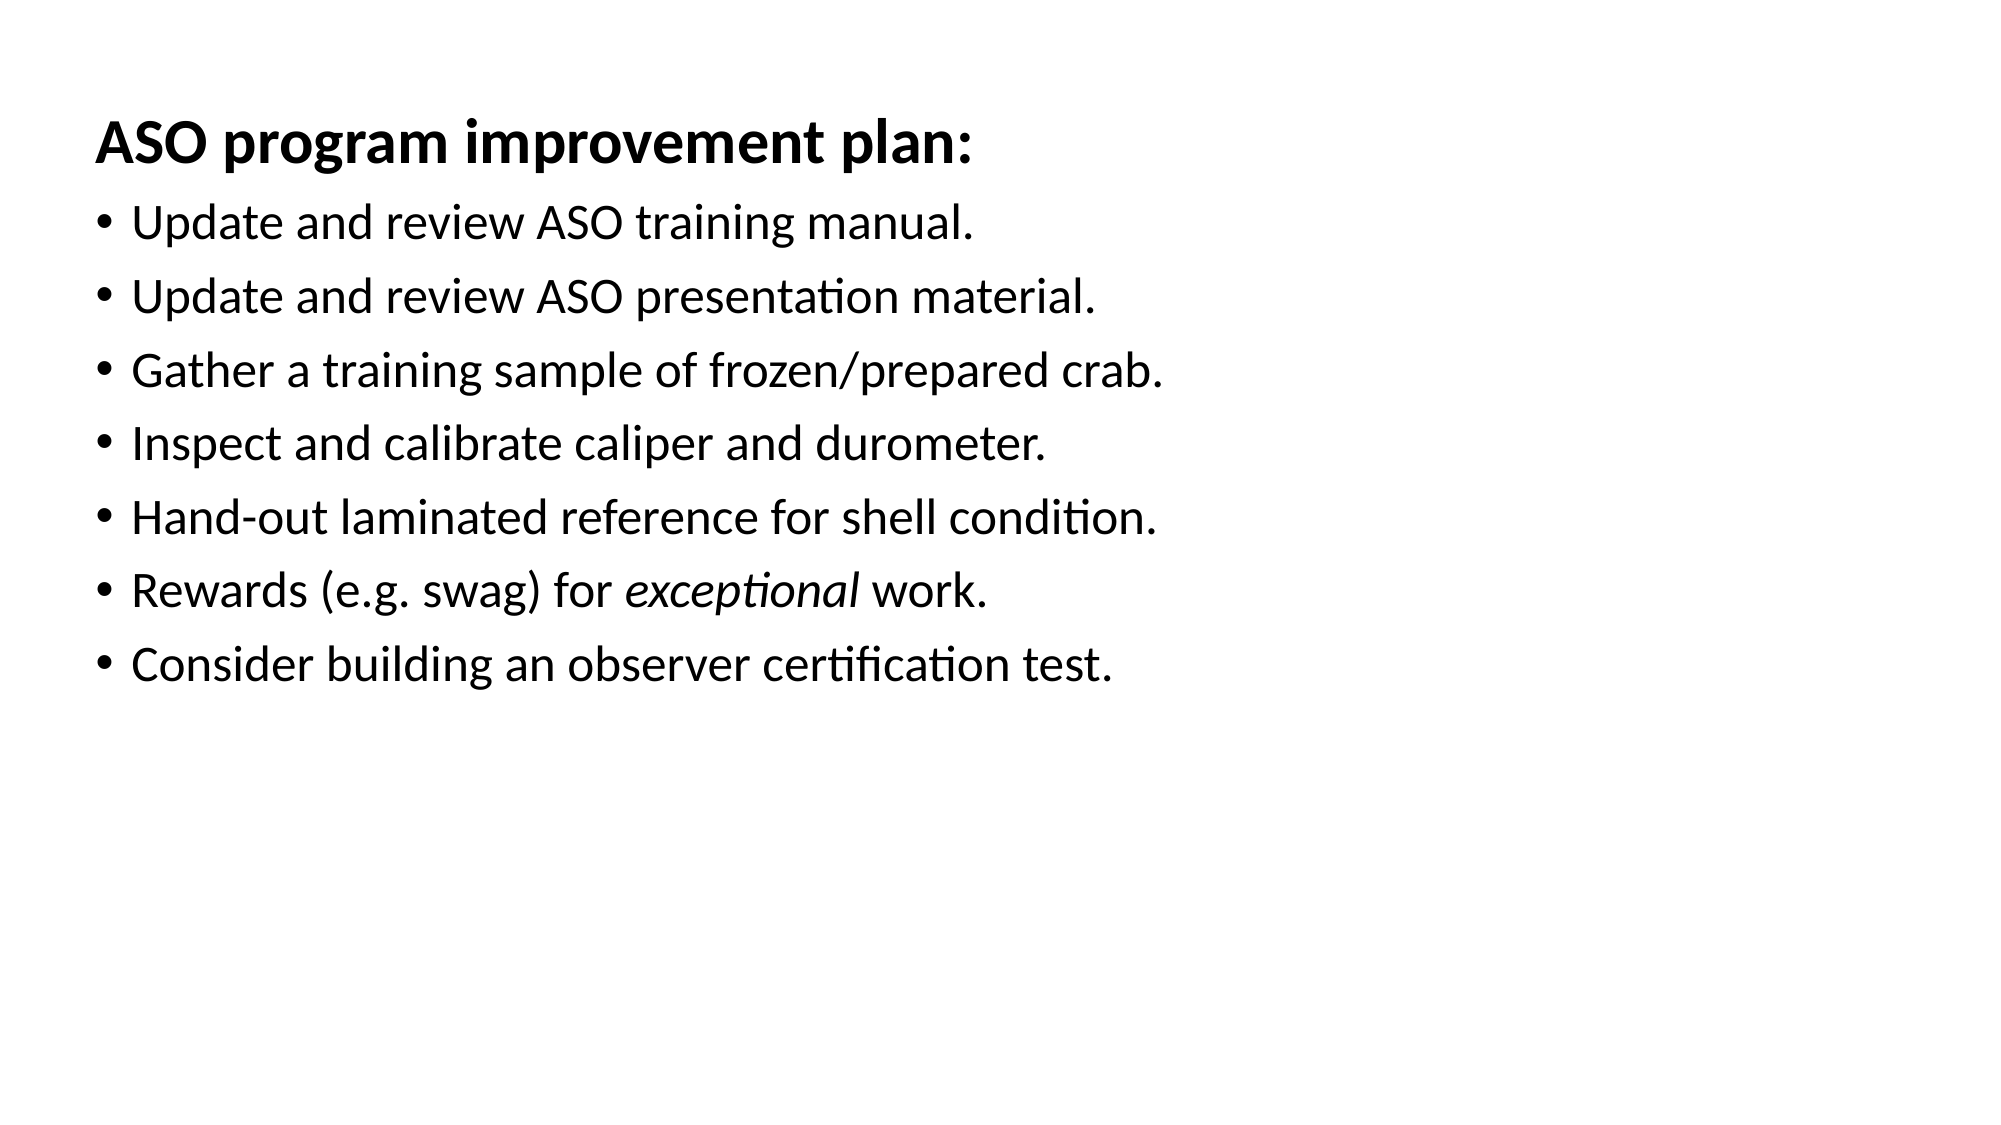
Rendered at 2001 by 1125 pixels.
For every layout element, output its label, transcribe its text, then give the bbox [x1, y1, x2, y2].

list ASO program improvement plan: Update and review ASO training manual. Update and review ASO presentation material. Gather a training sample of frozen/prepared crab. Inspect and calibrate caliper and durometer. Hand-out laminated reference for shell condition. Rewards (e.g. swag) for exceptional work. Consider building an observer certification test. [80, 100, 1853, 702]
